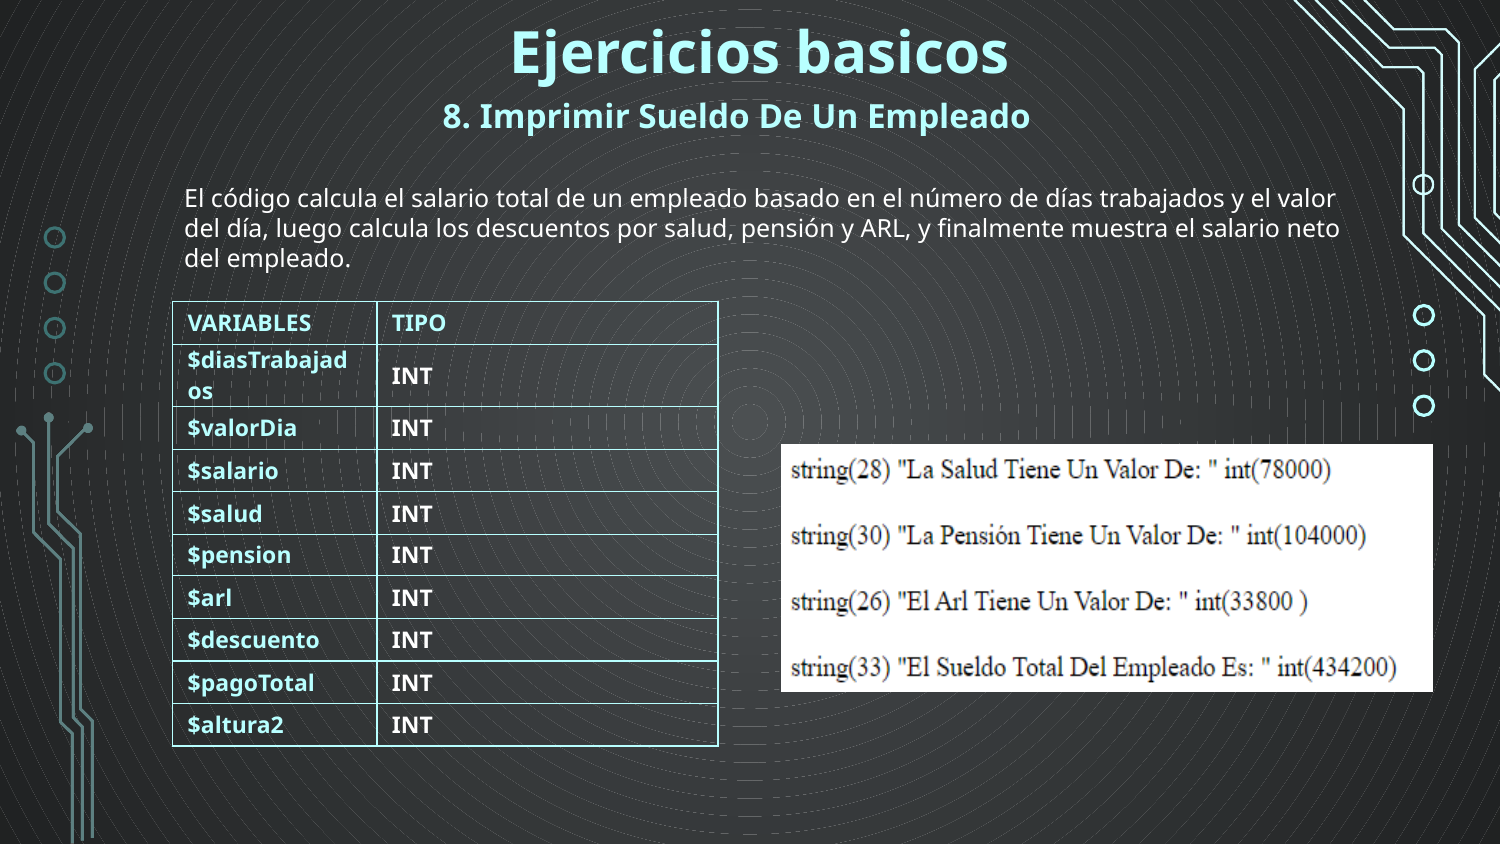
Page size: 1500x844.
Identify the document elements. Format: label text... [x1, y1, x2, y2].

table_cell INT [378, 345, 717, 406]
title Ejercicios basicos [127, 0, 1392, 94]
table_cell INT [378, 576, 717, 618]
table_cell $arl [173, 576, 376, 618]
table_cell INT [378, 450, 717, 491]
table_header VARIABLES [173, 302, 376, 344]
table_cell INT [378, 662, 717, 703]
table_cell $valorDia [173, 407, 376, 449]
picture [781, 0, 1500, 692]
list El código calcula el salario total de un empleado basado en el número de días trabajados y el valor del día, luego calcula los descuentos por salud, pensión y ARL, y finalmente muestra el salario neto del empleado. [169, 167, 1389, 234]
table_header TIPO [378, 302, 717, 344]
table_cell $pension [173, 535, 376, 575]
table_cell INT [378, 619, 717, 660]
table_cell $pagoTotal [173, 662, 376, 703]
table_cell $altura2 [173, 704, 376, 745]
table_cell INT [378, 704, 717, 745]
table_cell $salario [173, 450, 376, 491]
table_cell INT [378, 492, 717, 534]
picture [16, 412, 94, 844]
table_cell $diasTrabajados [173, 345, 376, 406]
table_cell INT [378, 535, 717, 575]
table_cell $descuento [173, 619, 376, 660]
table_cell INT [378, 407, 717, 449]
table_cell $salud [173, 492, 376, 534]
text_box 8. Imprimir Sueldo De Un Empleado [105, 80, 1370, 174]
